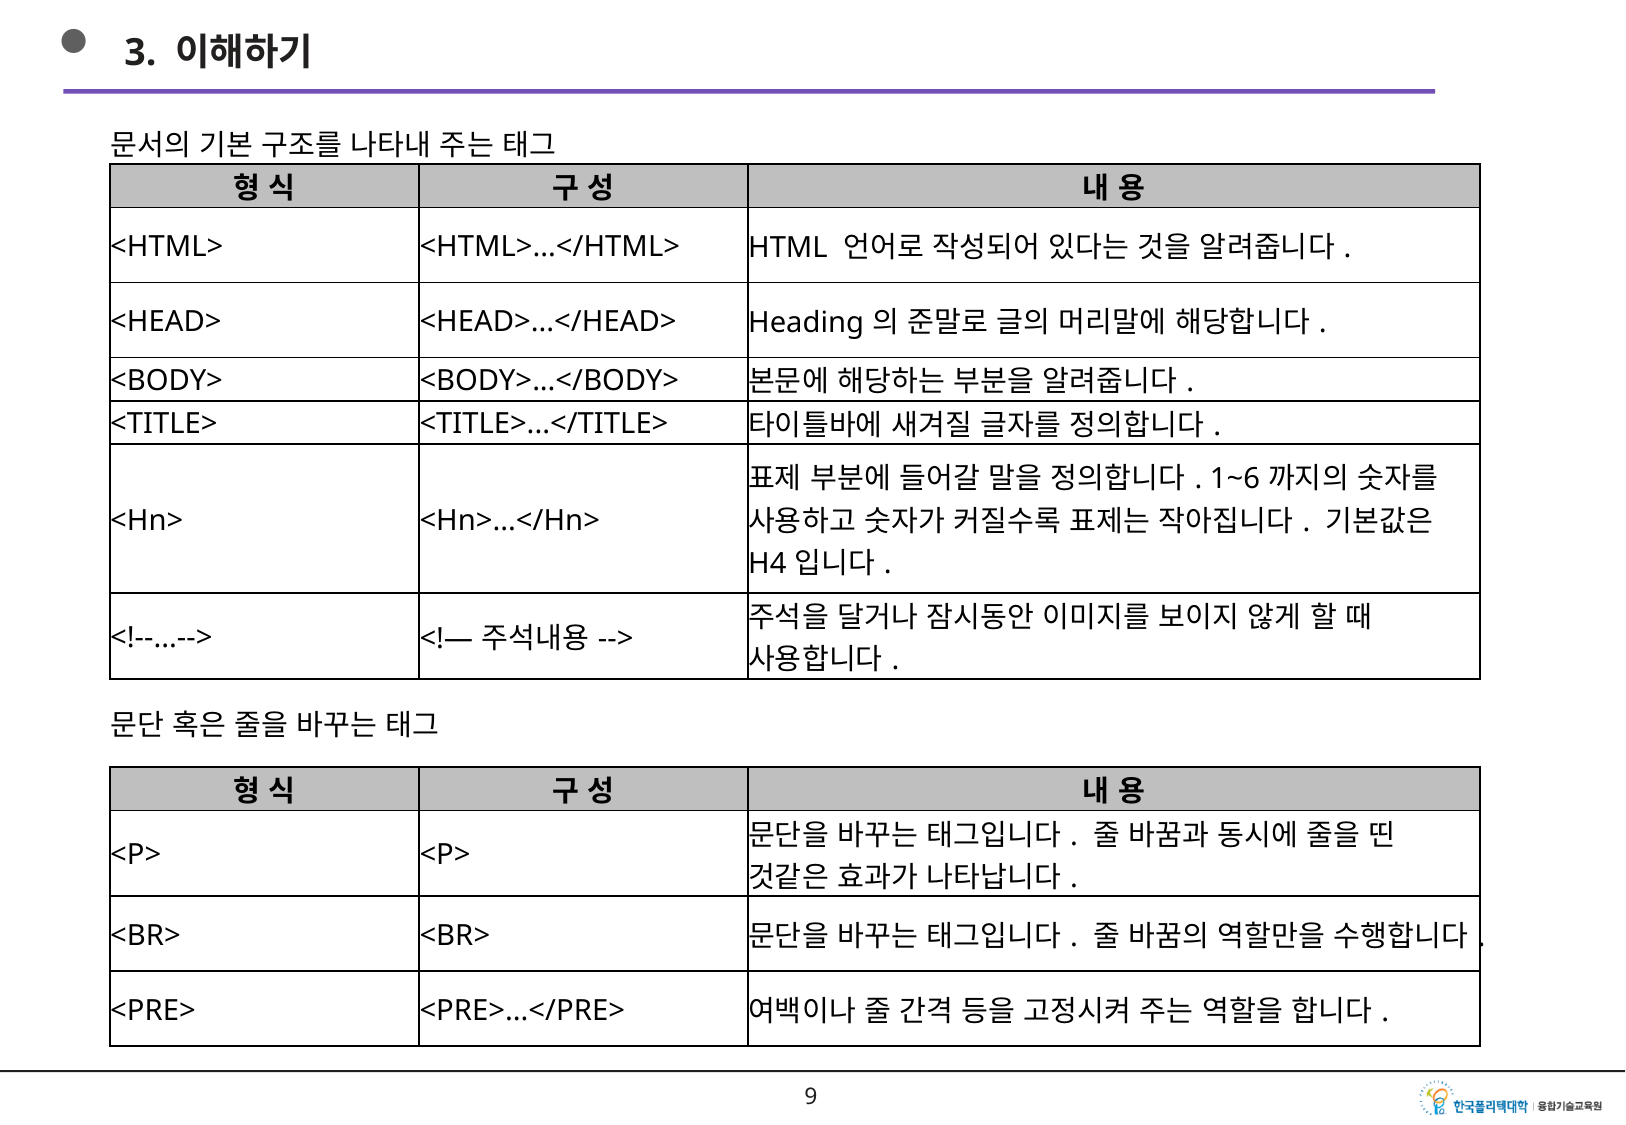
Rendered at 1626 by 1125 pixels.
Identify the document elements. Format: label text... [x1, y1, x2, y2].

table_cell <!--...--> [111, 594, 418, 678]
table_cell 내 용 [749, 165, 1479, 207]
table_cell <HEAD>...</HEAD> [420, 283, 747, 357]
text_box 8 [765, 1072, 857, 1123]
table_cell <P> [420, 811, 747, 895]
table_cell <HEAD> [111, 283, 418, 357]
table_cell <BODY>...</BODY> [420, 358, 747, 400]
table_cell 구 성 [420, 768, 747, 810]
table_cell <BR> [420, 897, 747, 970]
table_cell <P> [111, 811, 418, 895]
table_cell 문단을 바꾸는 태그입니다. 줄 바꿈의 역할만을 수행합니다. [749, 897, 1479, 970]
table_cell <BODY> [111, 358, 418, 400]
table_cell 내 용 [749, 768, 1479, 810]
text_box [44, 0, 1604, 114]
table_cell <PRE>...</PRE> [420, 972, 747, 1045]
table_cell 형 식 [111, 165, 418, 207]
table_cell <HTML> [111, 208, 418, 282]
table_cell <!—주석내용--> [420, 594, 747, 678]
table_cell 구 성 [420, 165, 747, 207]
table_cell <Hn> [111, 445, 418, 592]
table_header 문서의 기본 구조를 나타내 주는 태그 [110, 121, 1480, 163]
table_cell 본문에 해당하는 부분을 알려줍니다. [749, 358, 1479, 400]
table_cell HTML 언어로 작성되어 있다는 것을 알려줍니다. [749, 208, 1479, 282]
table_cell <TITLE> [111, 402, 418, 443]
table_cell <BR> [111, 897, 418, 970]
table_cell 문단 혹은 줄을 바꾸는 태그 [110, 680, 1480, 766]
table_cell <TITLE>...</TITLE> [420, 402, 747, 443]
table_cell Heading의 준말로 글의 머리말에 해당합니다. [749, 283, 1479, 357]
picture [1415, 1076, 1604, 1118]
table_cell <Hn>...</Hn> [420, 445, 747, 592]
table_cell <HTML>...</HTML> [420, 208, 747, 282]
table_cell 형 식 [111, 768, 418, 810]
table_cell 주석을 달거나 잠시동안 이미지를 보이지 않게 할 때 사용합니다. [749, 594, 1479, 678]
table_cell 문단을 바꾸는 태그입니다. 줄 바꿈과 동시에 줄을 띤 것같은 효과가 나타납니다. [749, 811, 1479, 895]
table_cell 표제 부분에 들어갈 말을 정의합니다. 1~6까지의 숫자를 사용하고 숫자가 커질수록 표제는 작아집니다. 기본값은 H4입니다. [749, 445, 1479, 592]
table_cell 여백이나 줄 간격 등을 고정시켜 주는 역할을 합니다. [749, 972, 1479, 1045]
table_cell 타이틀바에 새겨질 글자를 정의합니다. [749, 402, 1479, 443]
table_cell <PRE> [111, 972, 418, 1045]
text_box 3. 이해하기 [109, 20, 943, 93]
